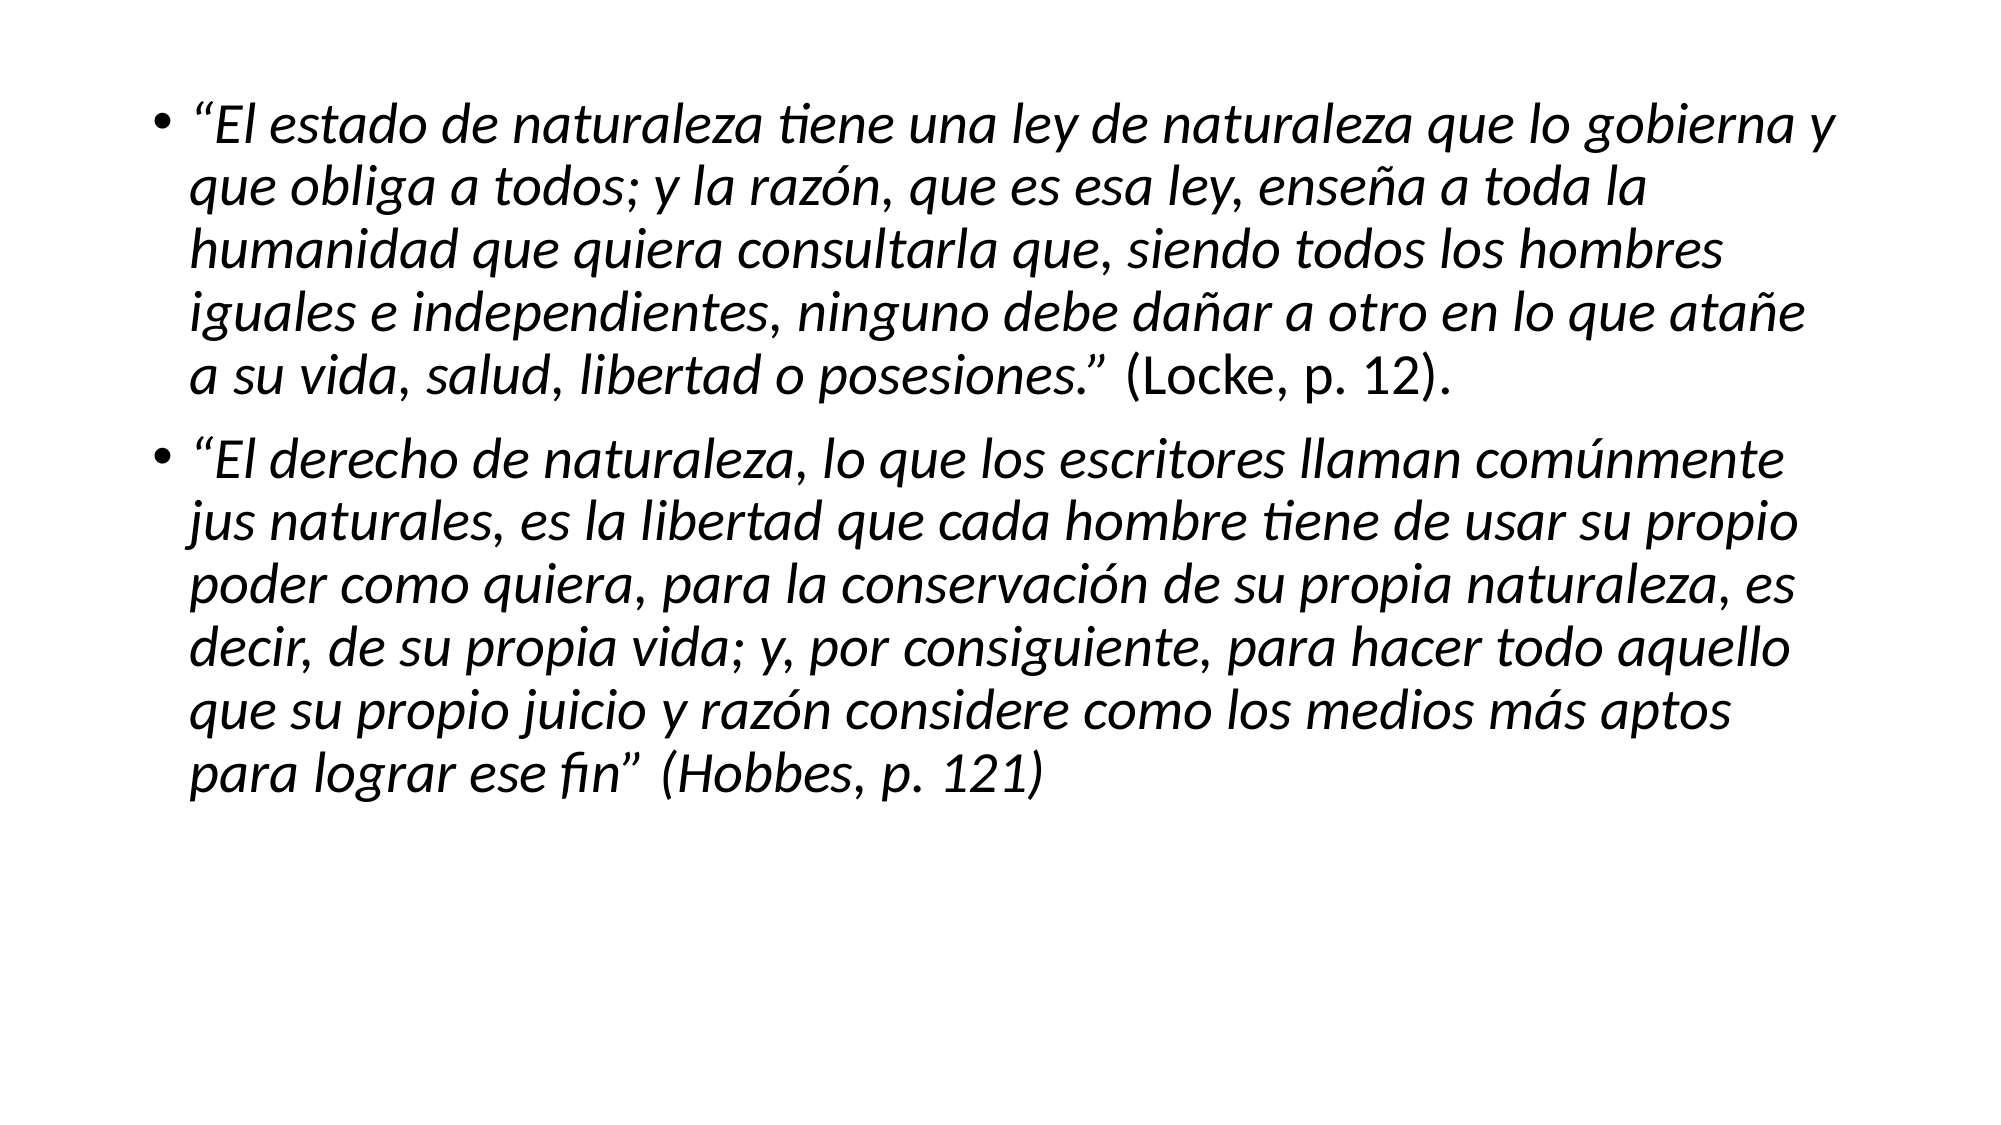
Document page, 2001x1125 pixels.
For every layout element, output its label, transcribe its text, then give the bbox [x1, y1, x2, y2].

list “El estado de naturaleza tiene una ley de naturaleza que lo gobierna y que obliga a todos; y la razón, que es esa ley, enseña a toda la humanidad que quiera consultarla que, siendo todos los hombres iguales e independientes, ninguno debe dañar a otro en lo que atañe a su vida, salud, libertad o posesiones.” (Locke, p. 12). “El derecho de naturaleza, lo que los escritores llaman comúnmente jus naturales, es la libertad que cada hombre tiene de usar su propio poder como quiera, para la conservación de su propia naturaleza, es decir, de su propia vida; y, por consiguiente, para hacer todo aquello que su propio juicio y razón considere como los medios más aptos para lograr ese fin” (Hobbes, p. 121) [137, 85, 1863, 1014]
